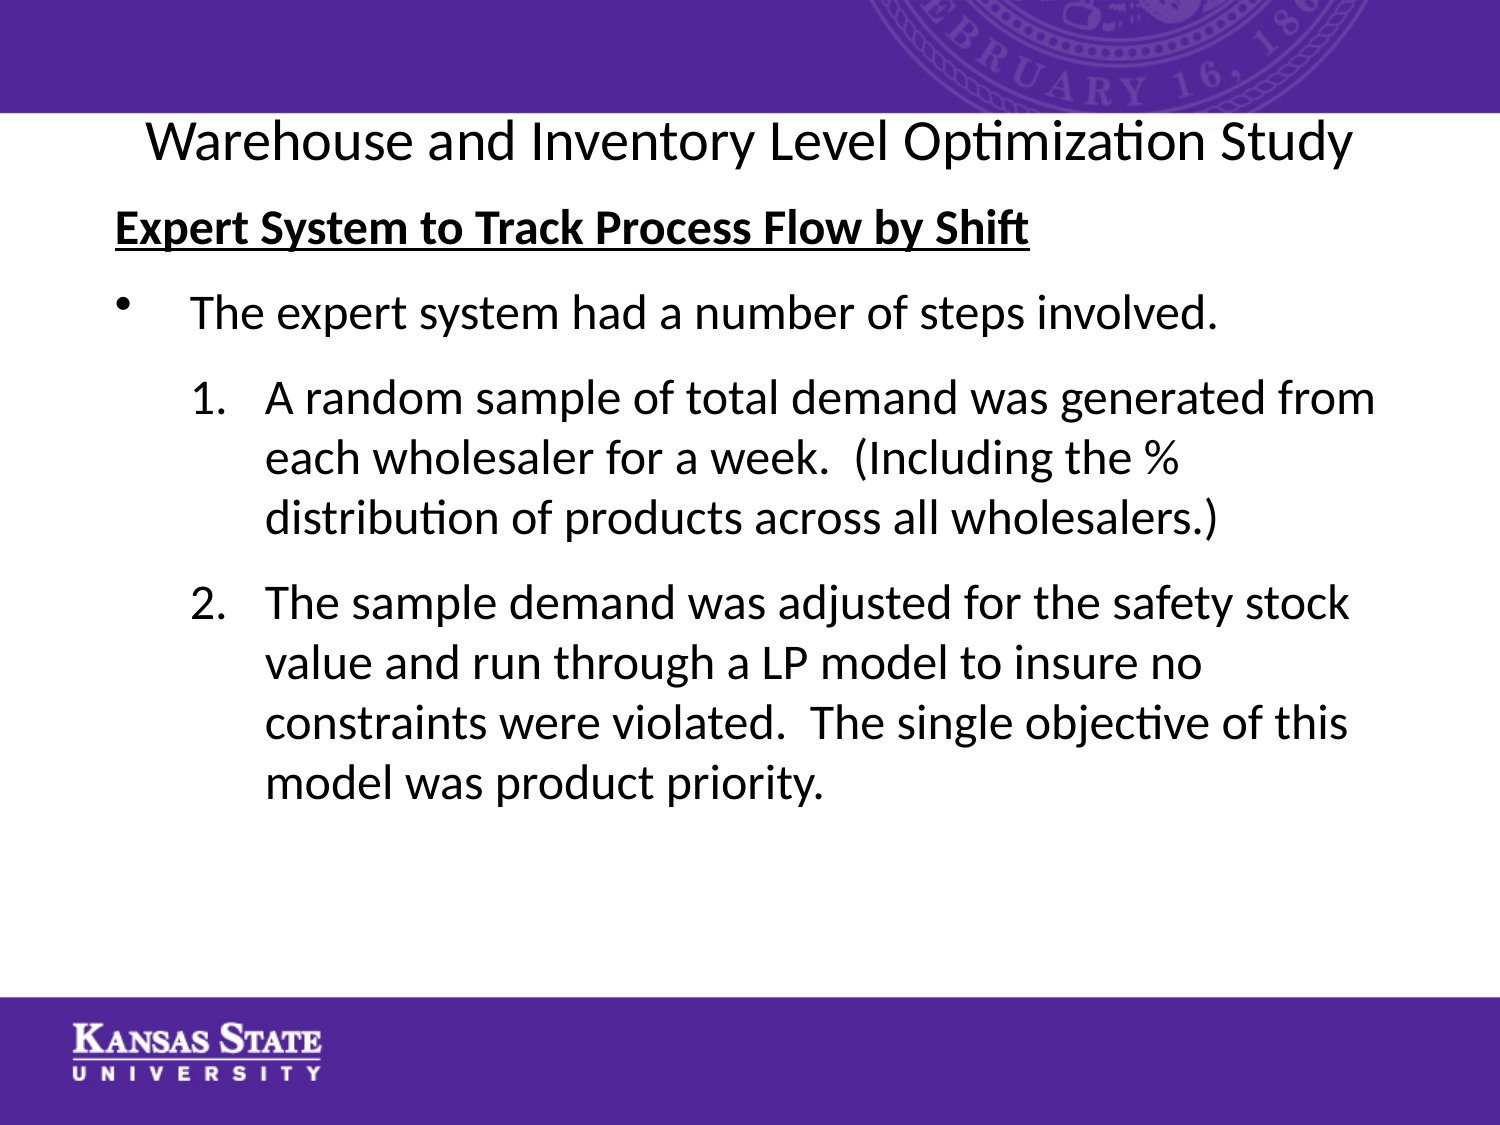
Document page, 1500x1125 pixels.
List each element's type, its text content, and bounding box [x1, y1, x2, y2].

text_box Expert System to Track Process Flow by Shift The expert system had a number of steps involved. A random sample of total demand was generated from each wholesaler for a week. (Including the % distribution of products across all wholesalers.) The sample demand was adjusted for the safety stock value and run through a LP model to insure no constraints were violated. The single objective of this model was product priority. [99, 187, 1425, 903]
picture [0, 0, 1500, 1125]
title Warehouse and Inventory Level Optimization Study [112, 87, 1388, 187]
